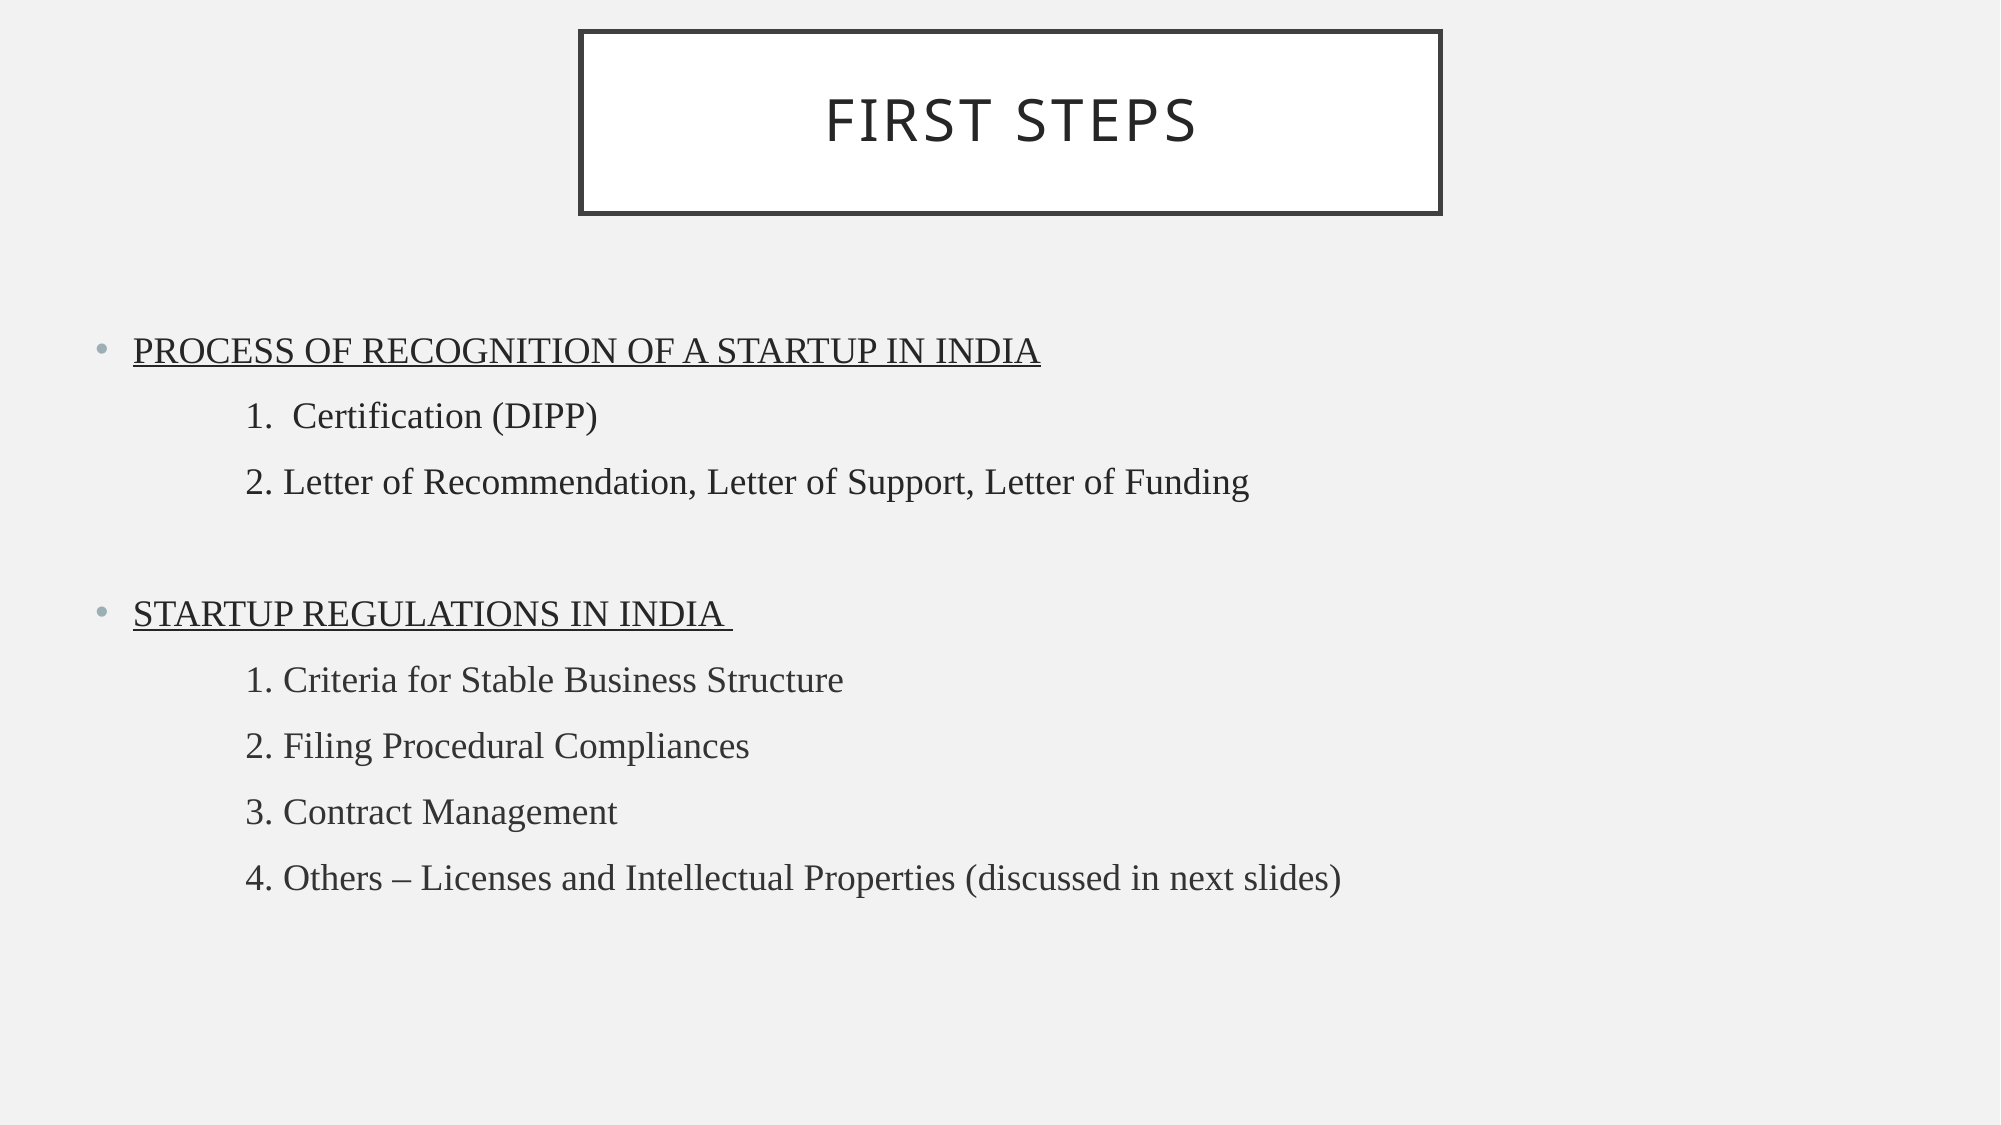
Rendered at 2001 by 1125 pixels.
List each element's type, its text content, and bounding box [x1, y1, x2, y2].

title FIRST STEPS [578, 29, 1443, 216]
list PROCESS OF RECOGNITION OF A STARTUP IN INDIA 1. Certification (DIPP) 2. Letter of Recommendation, Letter of Support, Letter of Funding STARTUP REGULATIONS IN INDIA 1. Criteria for Stable Business Structure 2. Filing Procedural Compliances 3. Contract Management 4. Others – Licenses and Intellectual Properties (discussed in next slides) [80, 318, 1839, 1021]
